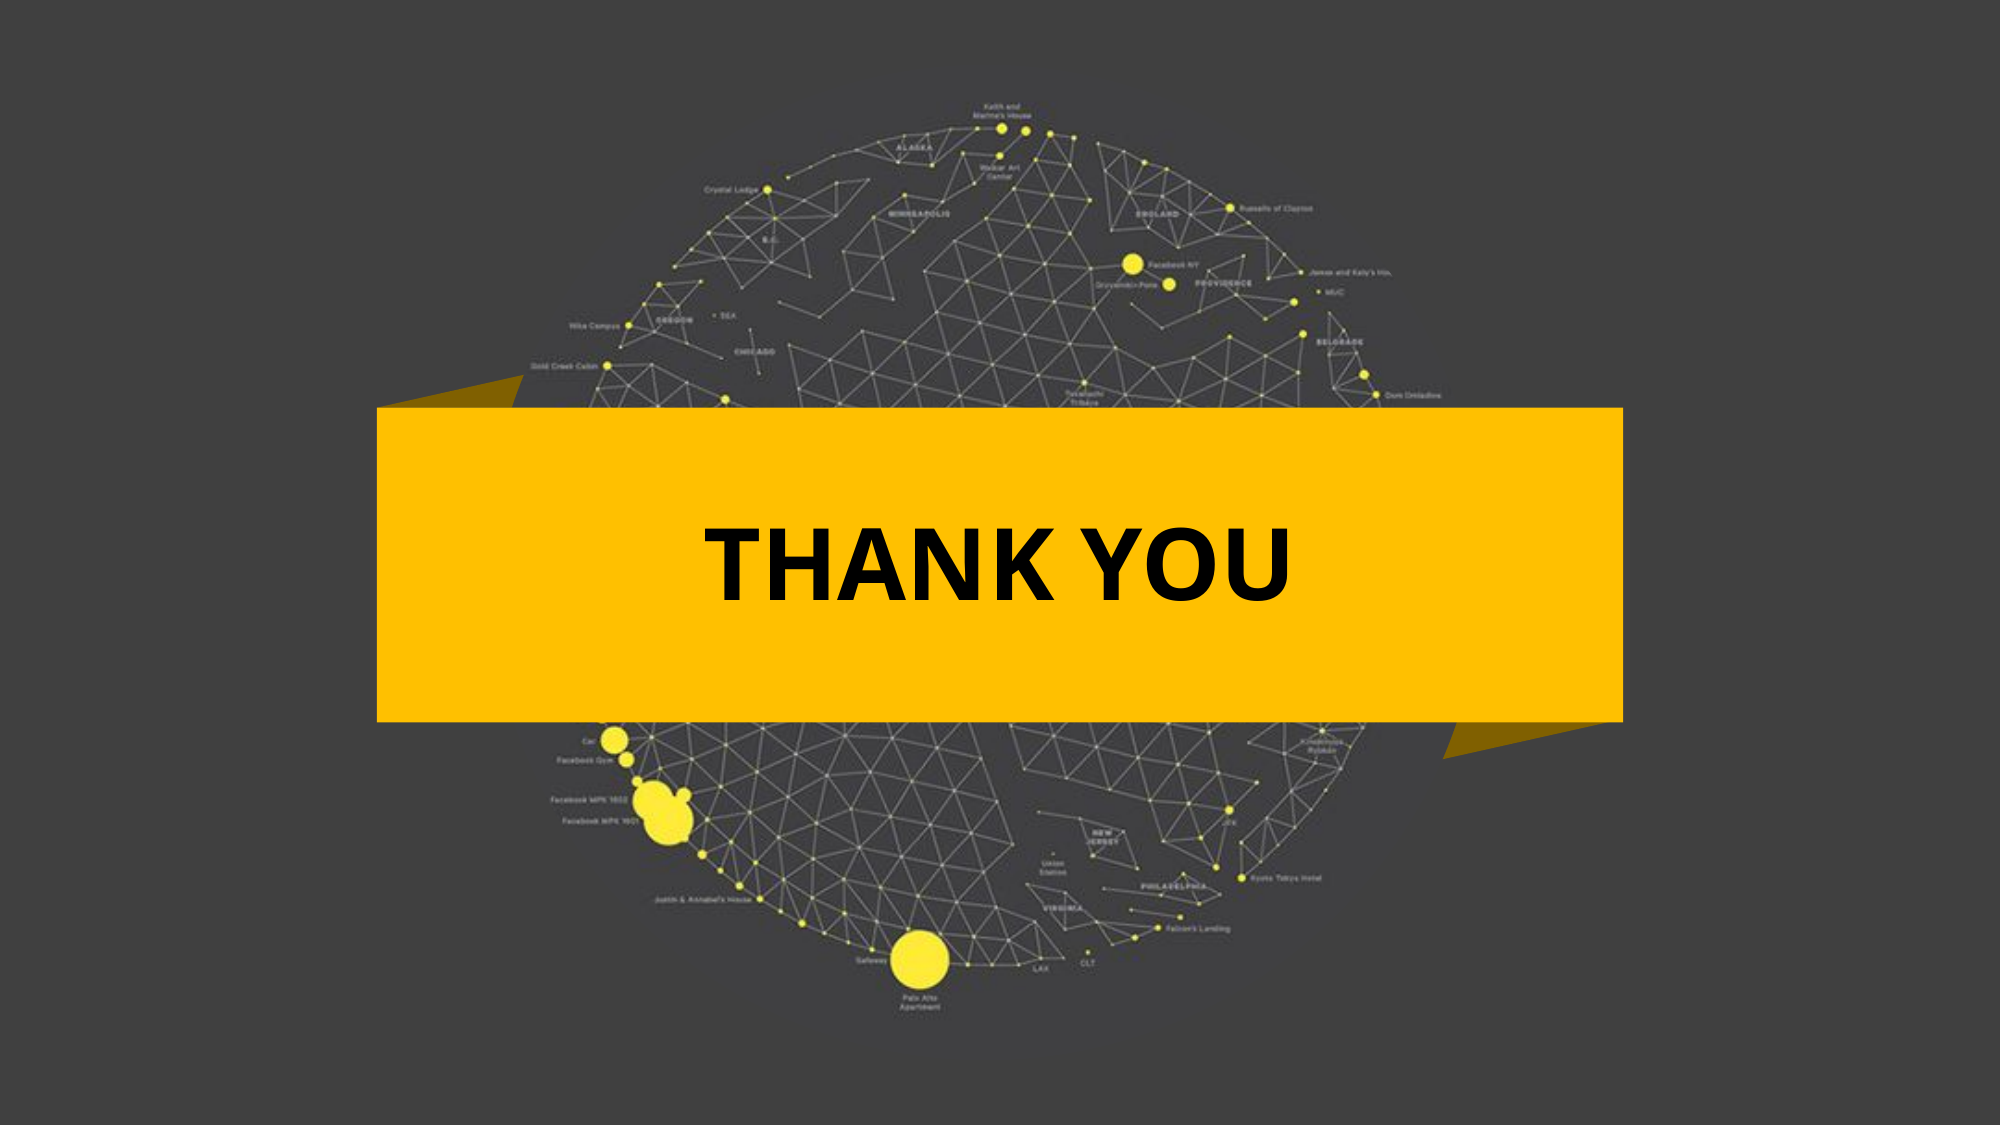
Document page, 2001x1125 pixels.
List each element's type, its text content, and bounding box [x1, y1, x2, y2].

list THANK YOU [507, 507, 1493, 723]
picture [512, 64, 1459, 407]
picture [513, 723, 1457, 1061]
